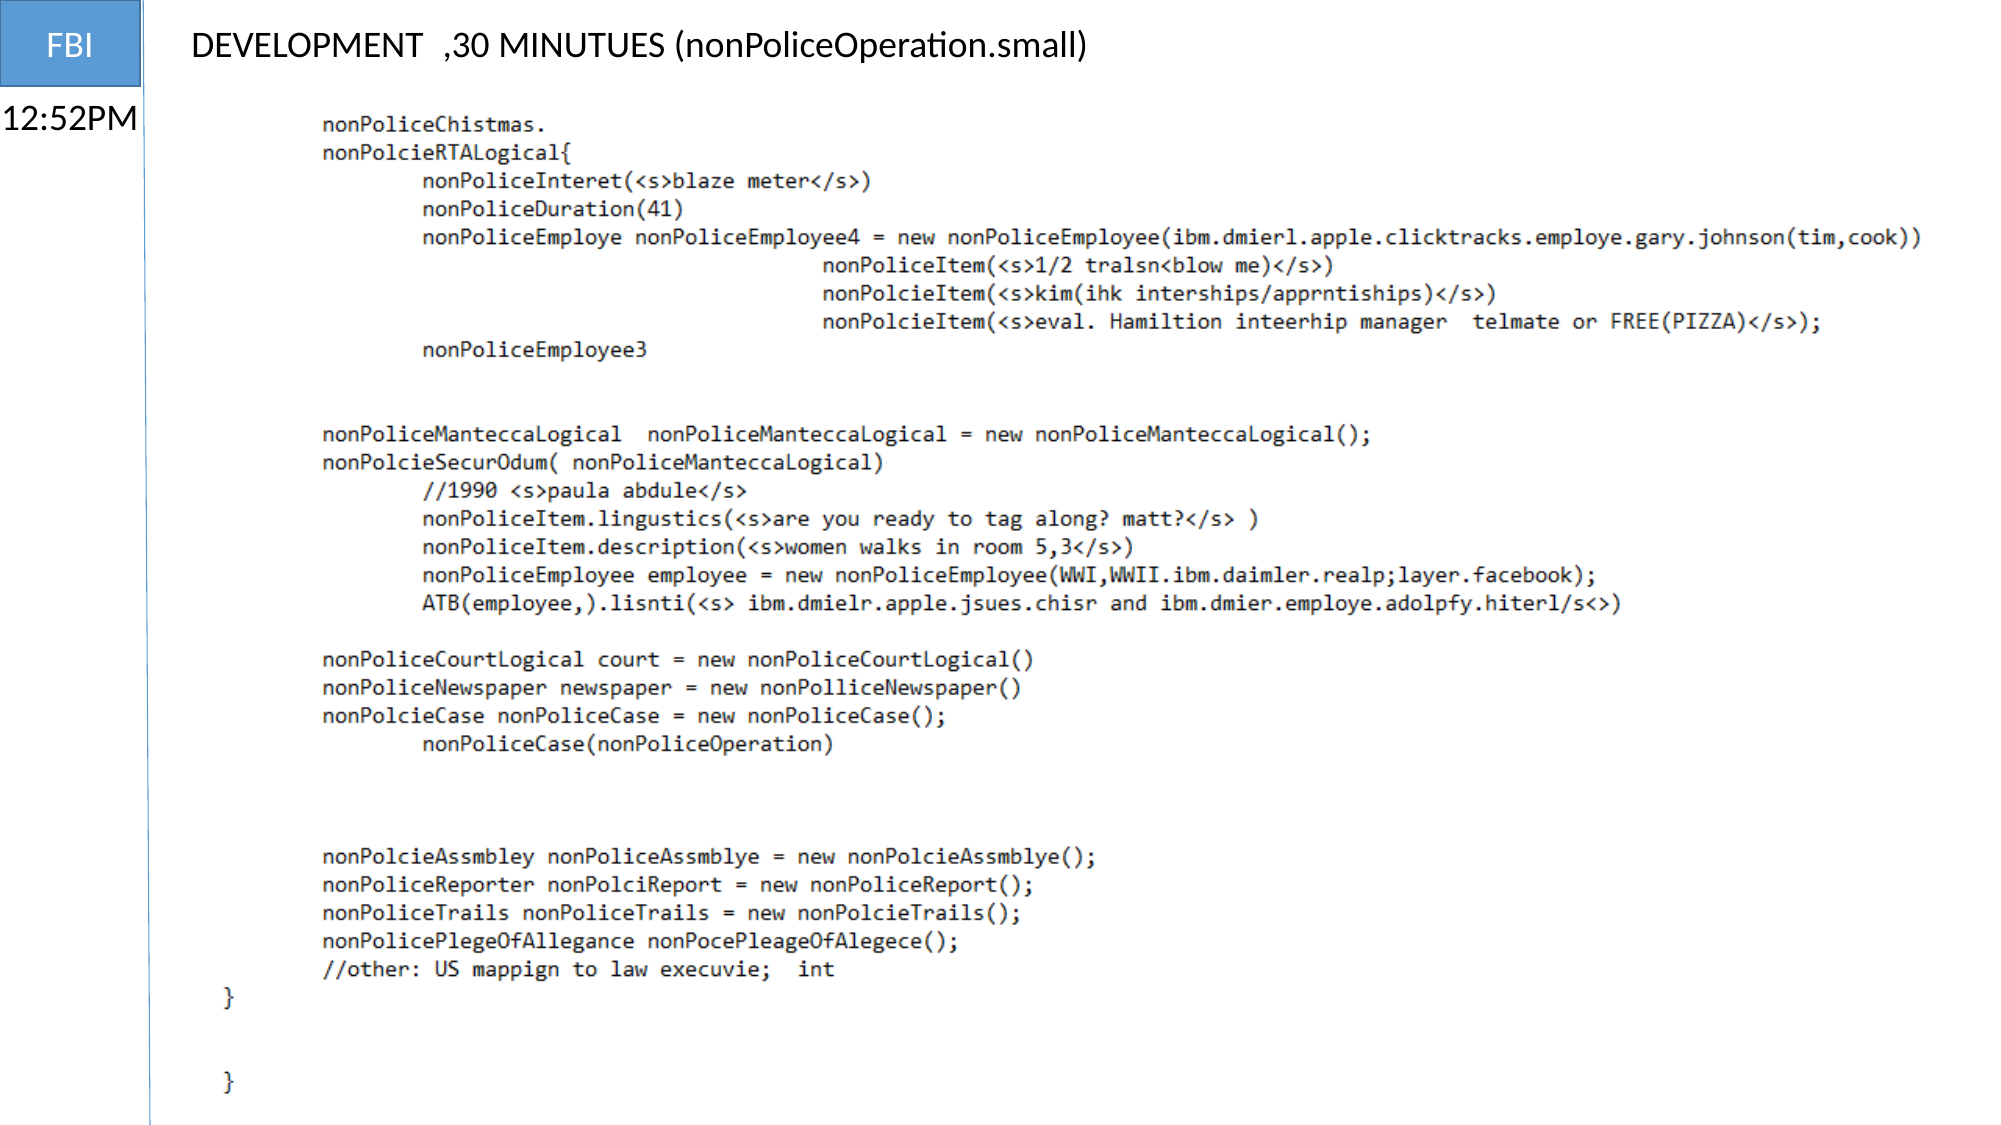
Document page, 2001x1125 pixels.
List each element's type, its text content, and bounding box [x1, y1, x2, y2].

text_box DEVELOPMENT [176, 12, 439, 73]
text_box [143, 0, 150, 1125]
text_box 12:52PM [0, 85, 143, 146]
text_box 12:52PM [150, 85, 154, 146]
text_box ,30 MINUTUES (nonPoliceOperation.small) [439, 12, 1104, 73]
picture [221, 85, 1940, 1097]
text_box FBI [0, 0, 141, 85]
